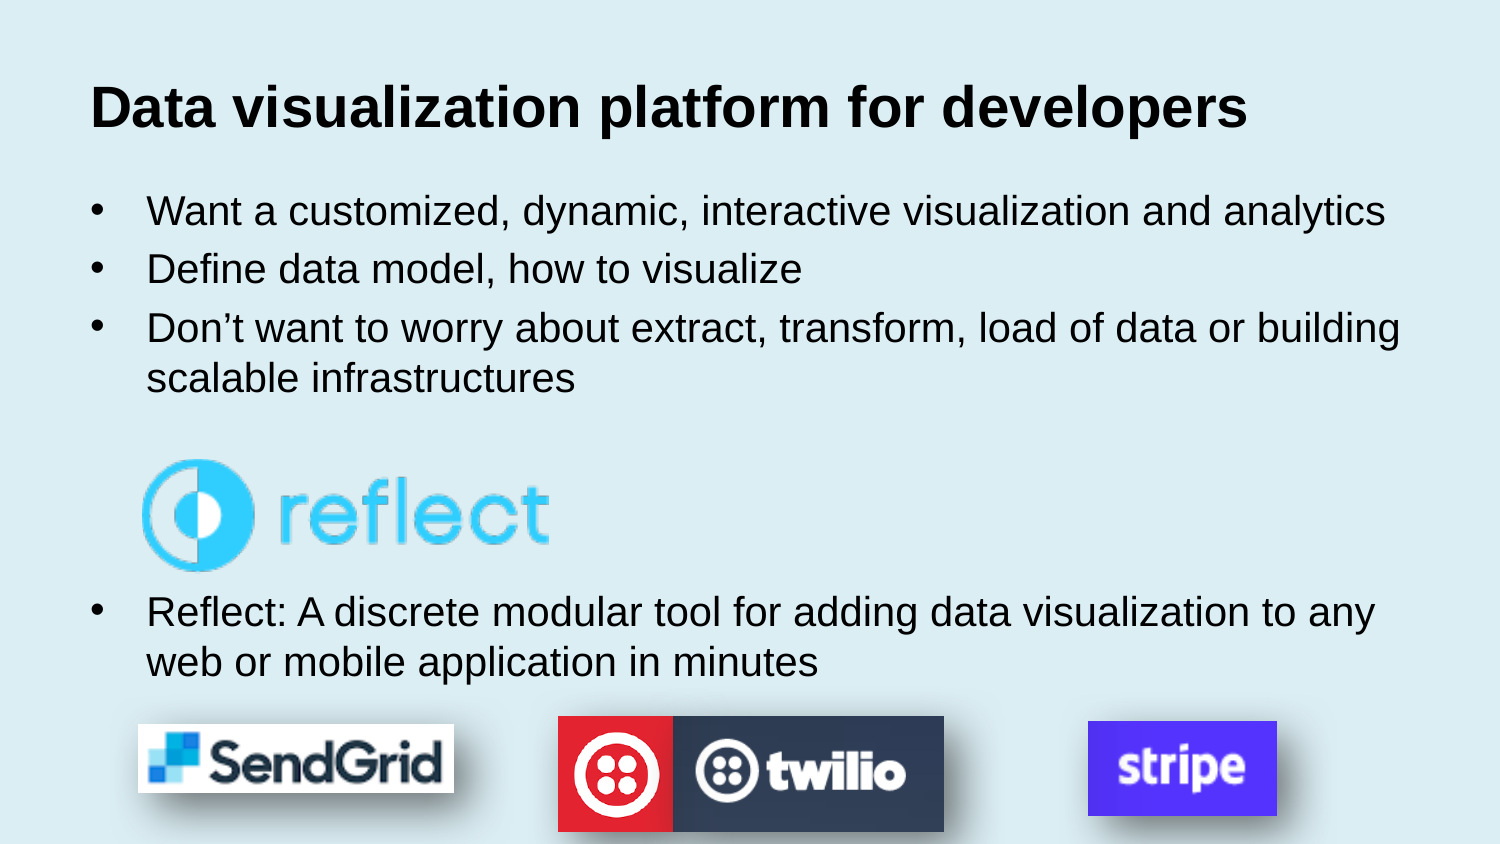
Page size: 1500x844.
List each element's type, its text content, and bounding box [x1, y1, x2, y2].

picture [138, 723, 454, 794]
picture [1088, 721, 1277, 816]
title Data visualization platform for developers [75, 33, 1425, 175]
list Want a customized, dynamic, interactive visualization and analytics Define data model, how to visualize Don’t want to worry about extract, transform, load of data or building scalable infrastructures Reflect: A discrete modular tool for adding data visualization to any web or mobile application in minutes [75, 176, 1425, 734]
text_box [557, 716, 944, 832]
picture [142, 458, 550, 574]
